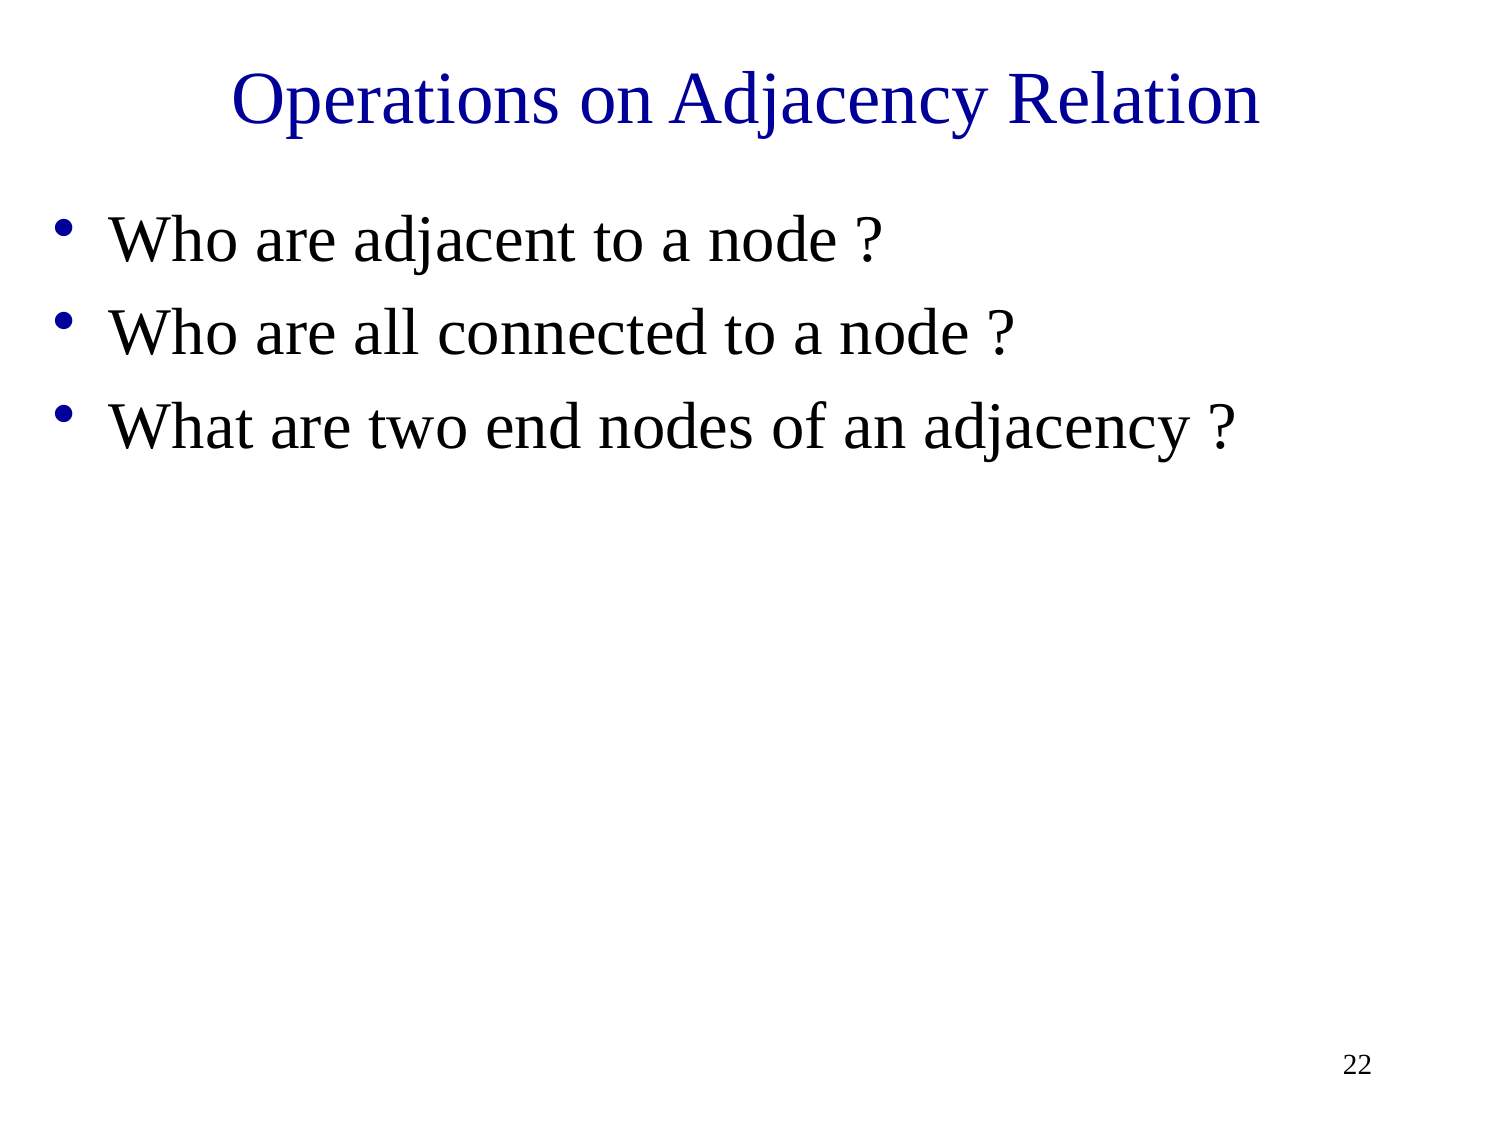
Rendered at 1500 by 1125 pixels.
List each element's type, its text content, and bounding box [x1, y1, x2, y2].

list Who are adjacent to a node ? Who are all connected to a node ? What are two end nodes of an adjacency ? [37, 187, 1457, 1063]
slide_number 22 [1074, 1024, 1388, 1101]
title Operations on Adjacency Relation [37, 24, 1457, 163]
